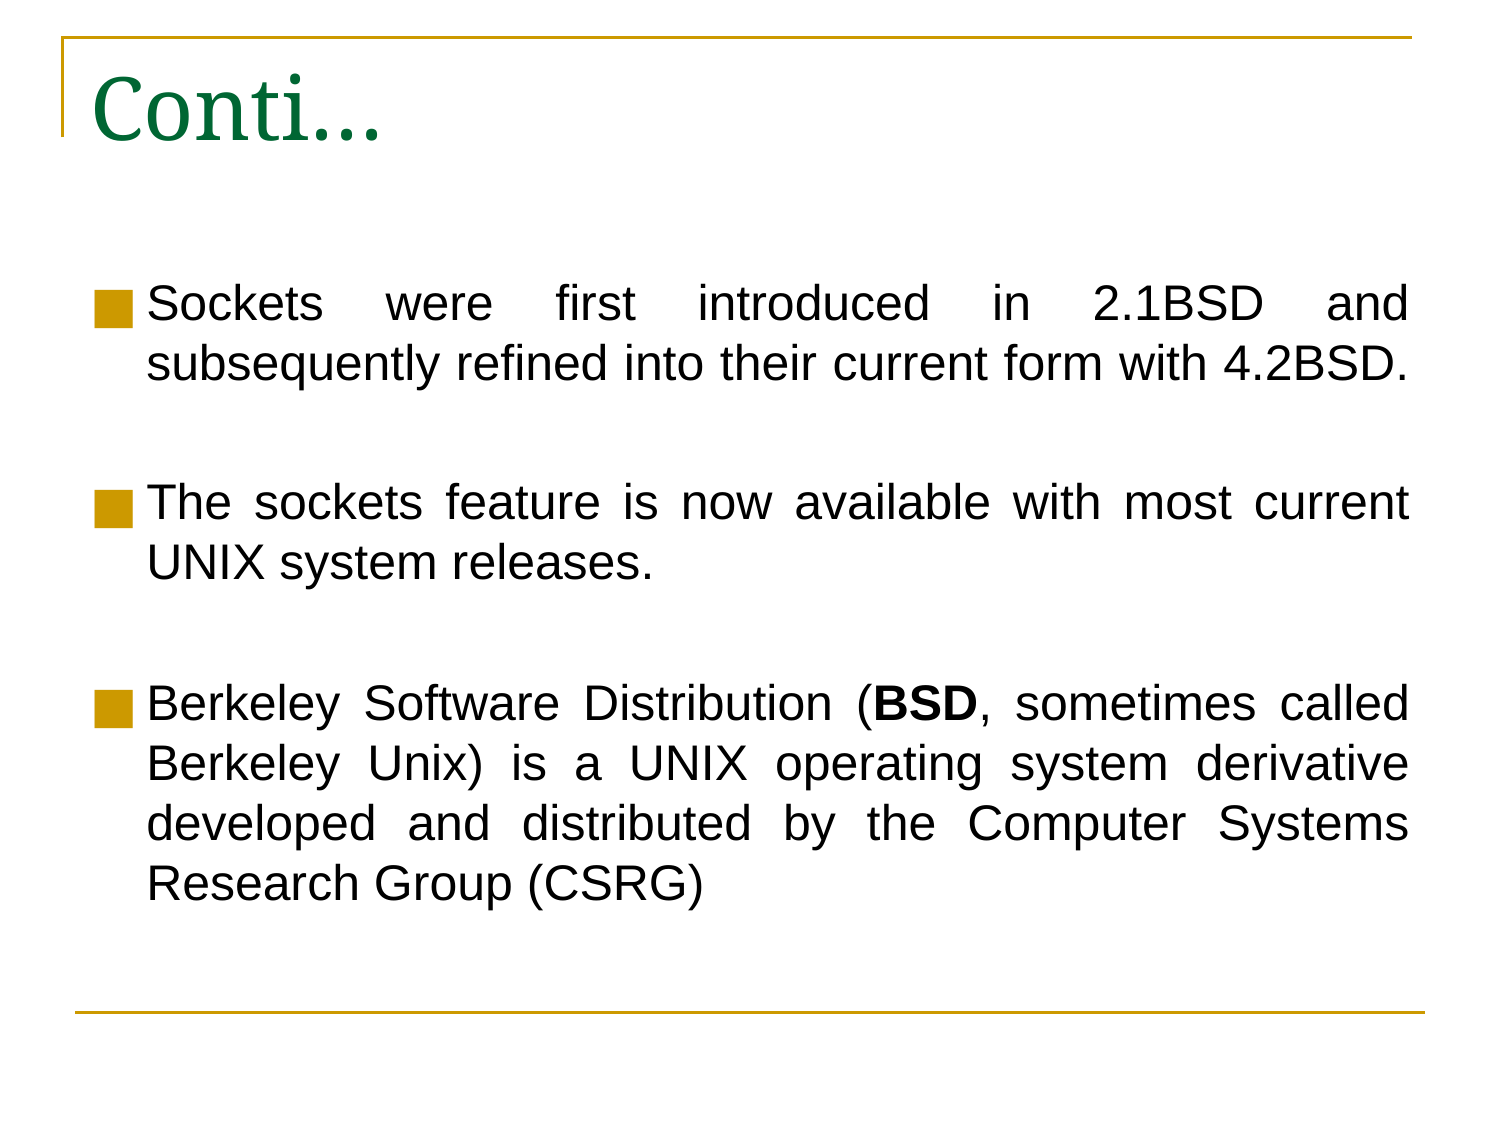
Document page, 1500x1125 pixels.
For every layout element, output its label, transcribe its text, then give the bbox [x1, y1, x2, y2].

title Conti… [75, 45, 1425, 233]
list Sockets were first introduced in 2.1BSD and subsequently refined into their current form with 4.2BSD. The sockets feature is now available with most current UNIX system releases. Berkeley Software Distribution (BSD, sometimes called Berkeley Unix) is a UNIX operating system derivative developed and distributed by the Computer Systems Research Group (CSRG) [75, 262, 1425, 1006]
